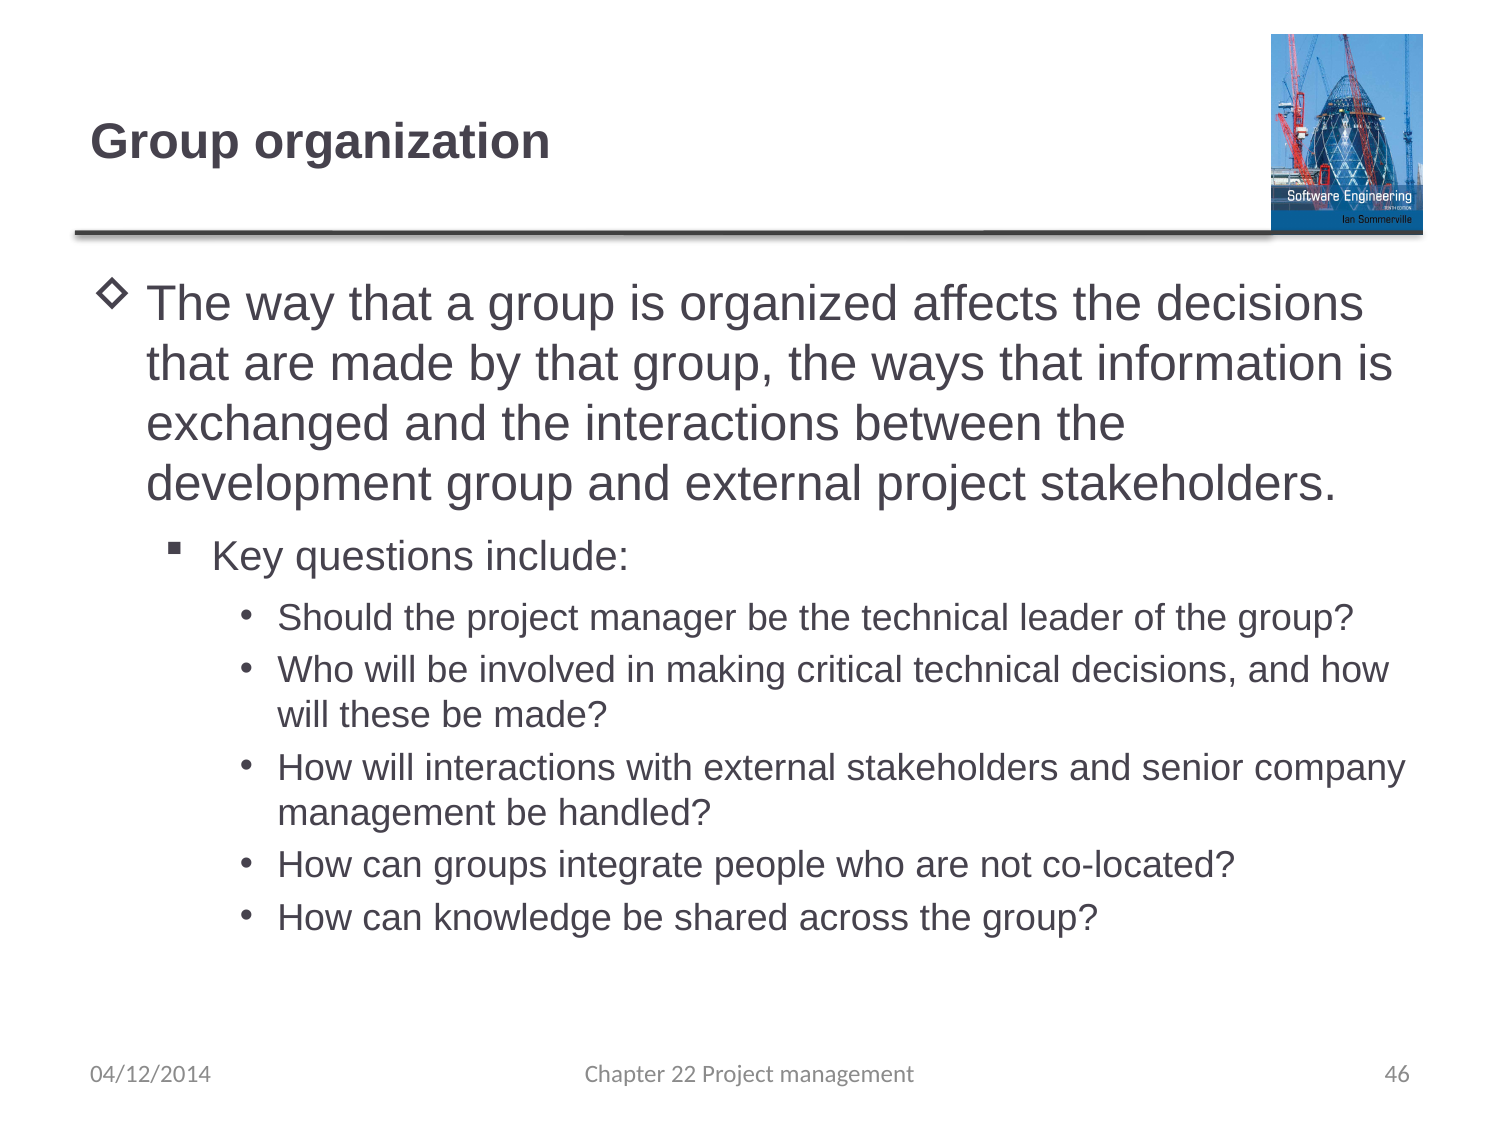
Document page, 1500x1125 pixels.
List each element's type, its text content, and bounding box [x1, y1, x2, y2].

list The way that a group is organized affects the decisions that are made by that group, the ways that information is exchanged and the interactions between the development group and external project stakeholders. Key questions include: Should the project manager be the technical leader of the group? Who will be involved in making critical technical decisions, and how will these be made? How will interactions with external stakeholders and senior company management be handled? How can groups integrate people who are not co-located? How can knowledge be shared across the group? [75, 262, 1425, 1005]
slide_number 46 [1074, 1042, 1425, 1103]
footer Chapter 22 Project management [512, 1042, 988, 1103]
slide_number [75, 1042, 425, 1103]
picture [1271, 34, 1423, 230]
title Group organization [74, 44, 1272, 233]
